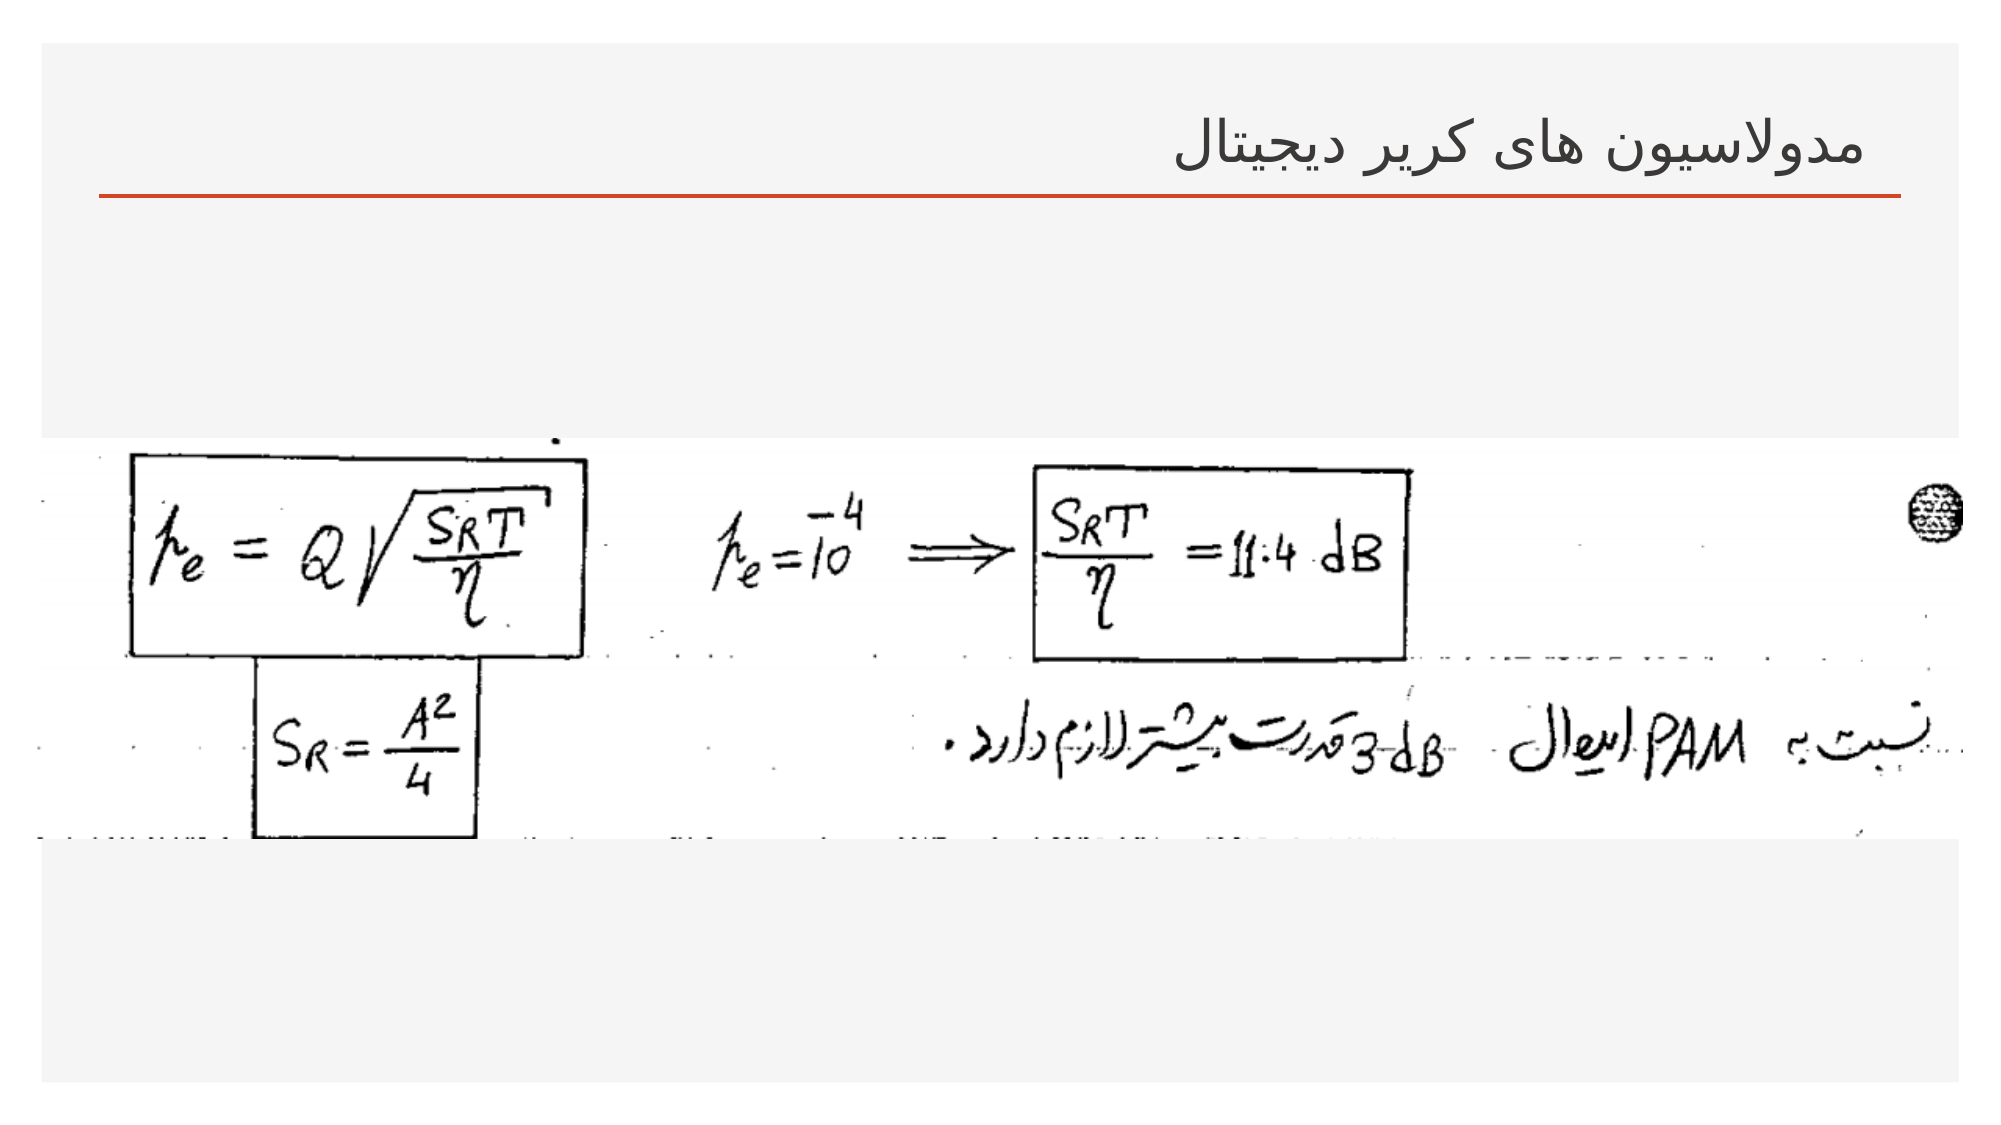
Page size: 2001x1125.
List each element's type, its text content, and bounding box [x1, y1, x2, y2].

picture [37, 438, 1963, 839]
title مدولاسیون های کریر دیجیتال [754, 77, 1883, 182]
